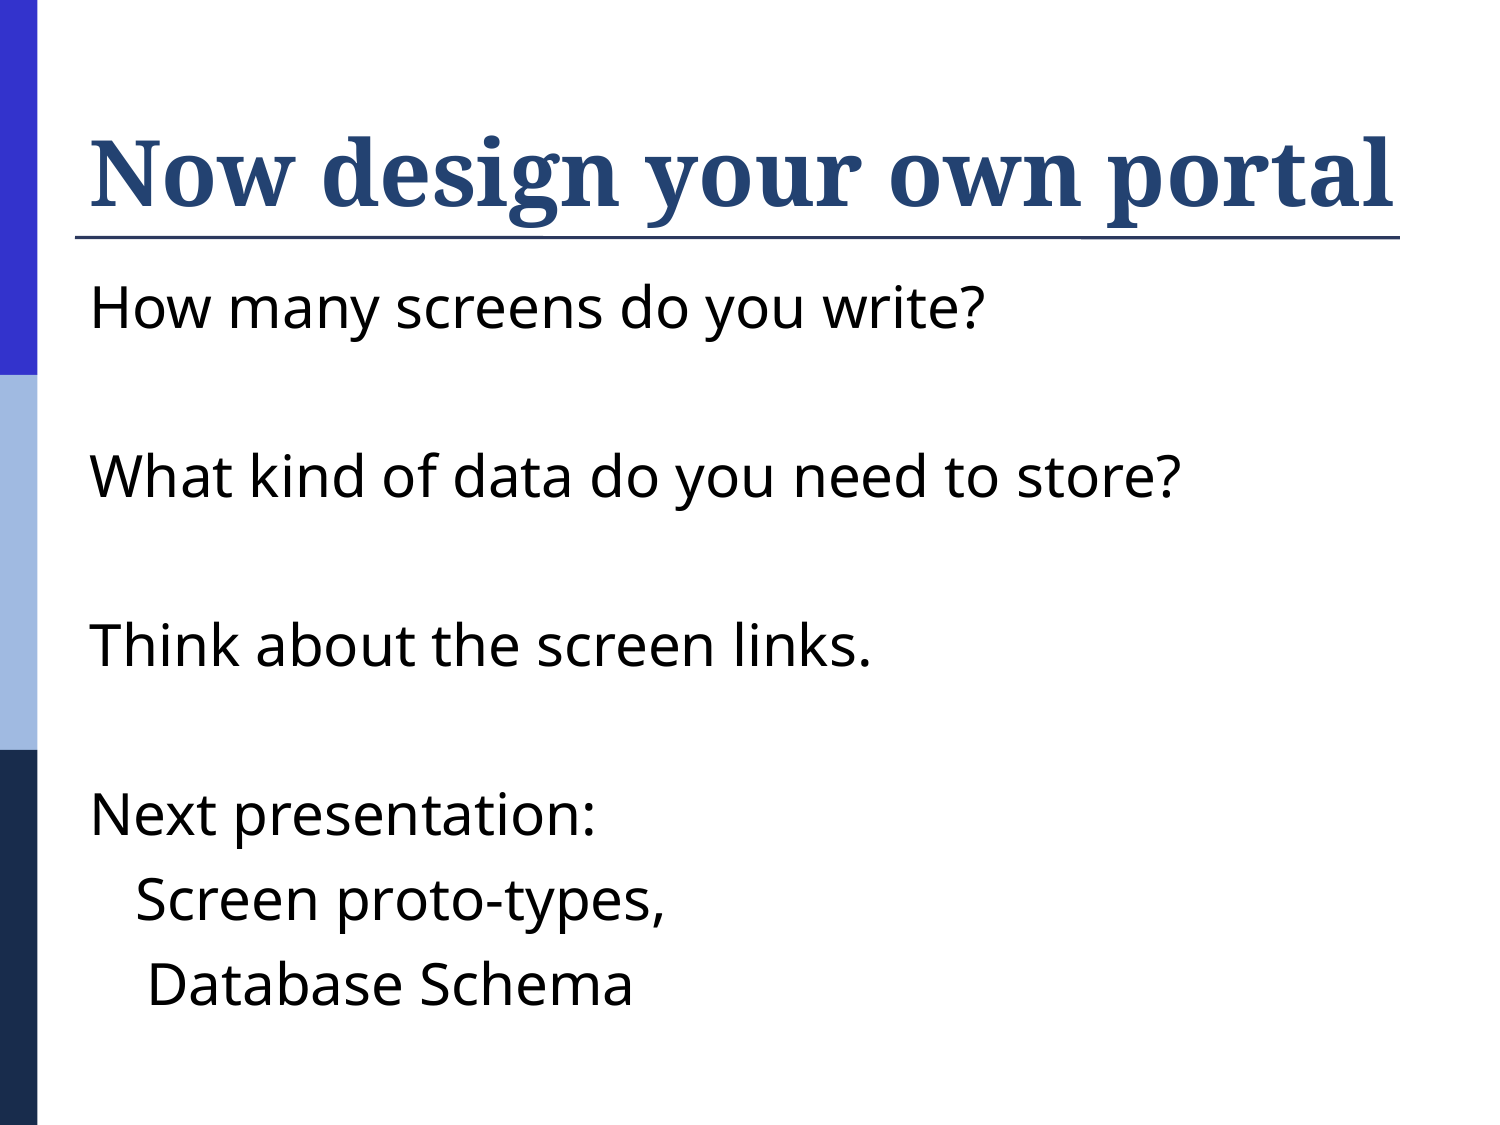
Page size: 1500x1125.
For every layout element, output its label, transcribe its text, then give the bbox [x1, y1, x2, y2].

list How many screens do you write? What kind of data do you need to store? Think about the screen links. Next presentation: Screen proto-types, Database Schema [75, 262, 1425, 1006]
title Now design your own portal [75, 0, 1425, 233]
